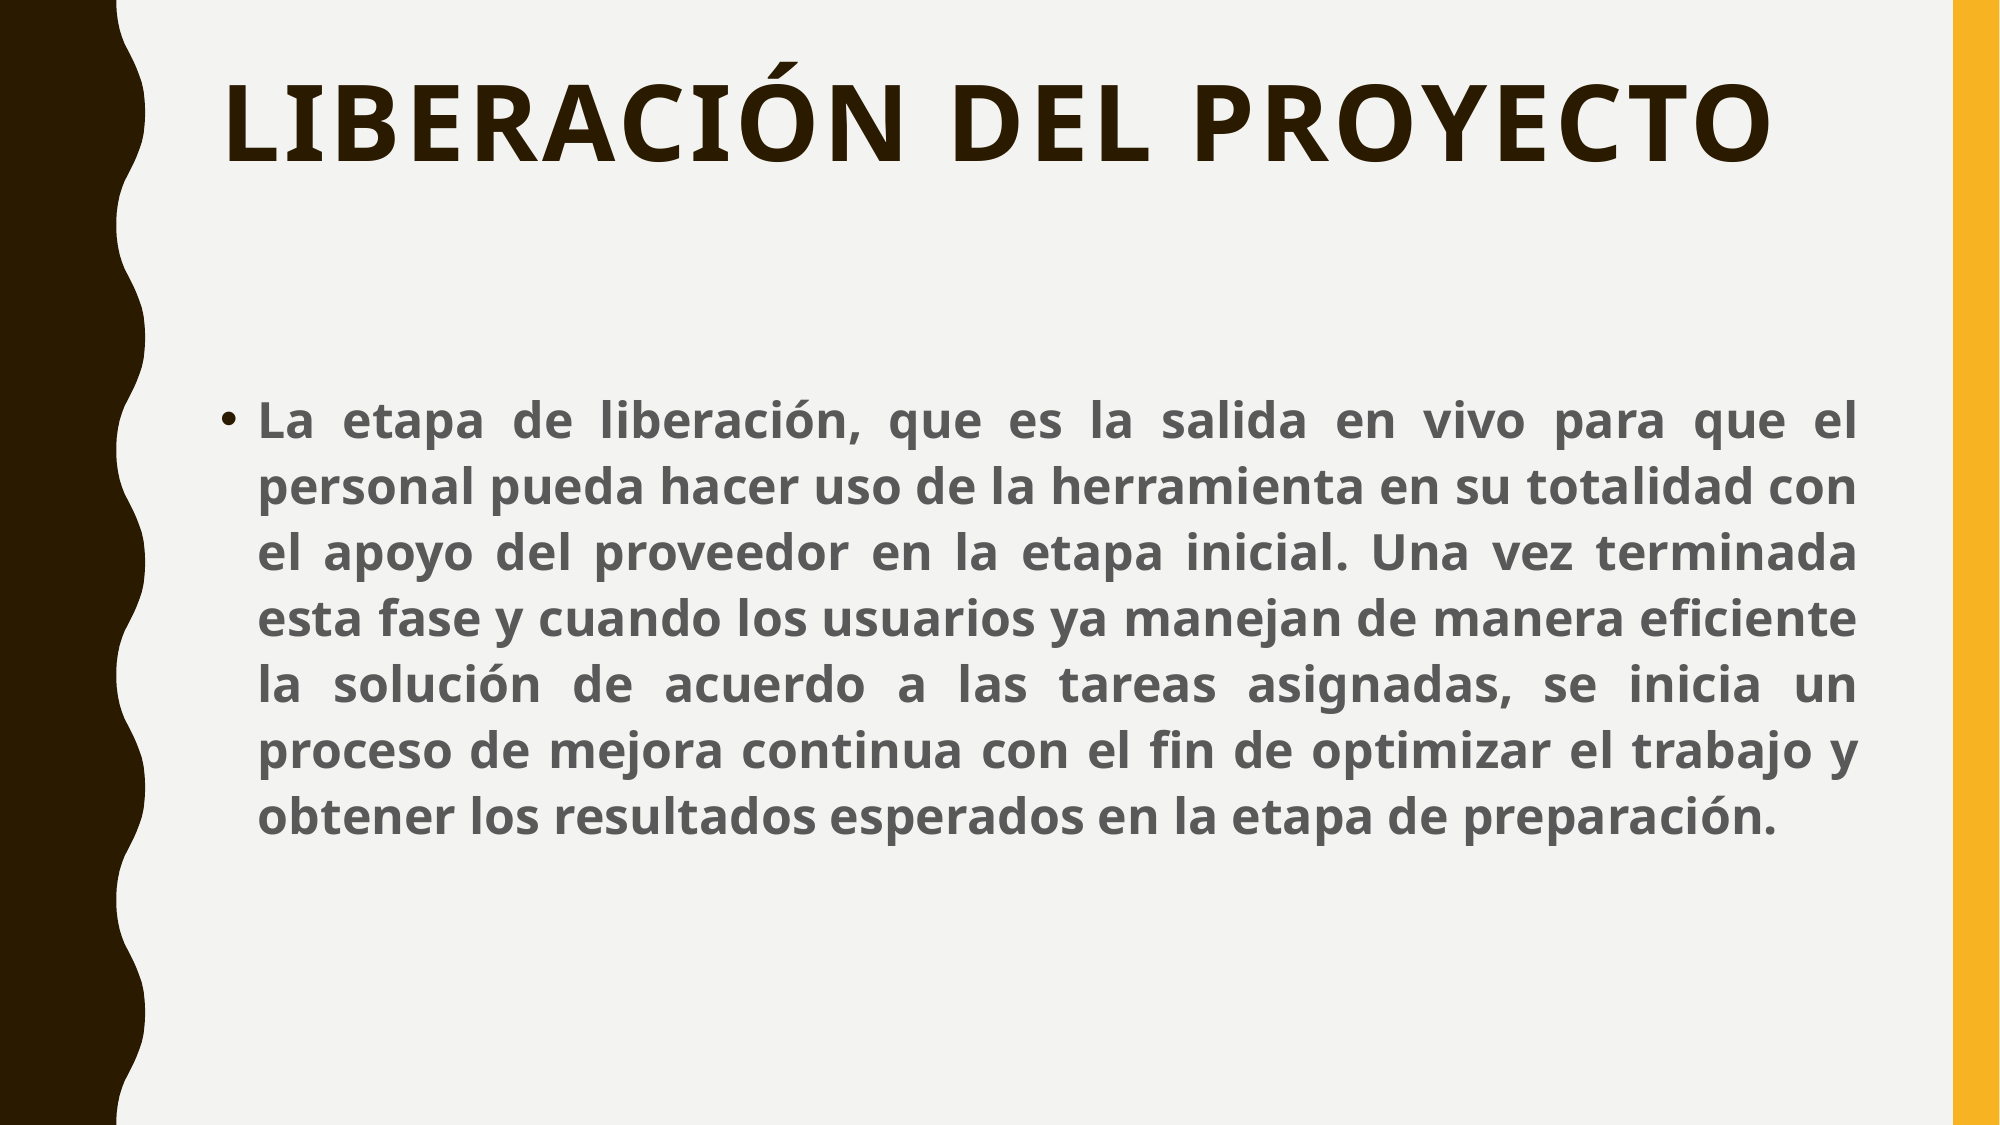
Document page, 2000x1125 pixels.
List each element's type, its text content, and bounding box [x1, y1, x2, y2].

list La etapa de liberación, que es la salida en vivo para que el personal pueda hacer uso de la herramienta en su totalidad con el apoyo del proveedor en la etapa inicial. Una vez terminada esta fase y cuando los usuarios ya manejan de manera eficiente la solución de acuerdo a las tareas asignadas, se inicia un proceso de mejora continua con el fin de optimizar el trabajo y obtener los resultados esperados en la etapa de preparación. [205, 375, 1875, 965]
title LIBERACIÓN DEL PROYECTO [205, 62, 1875, 308]
